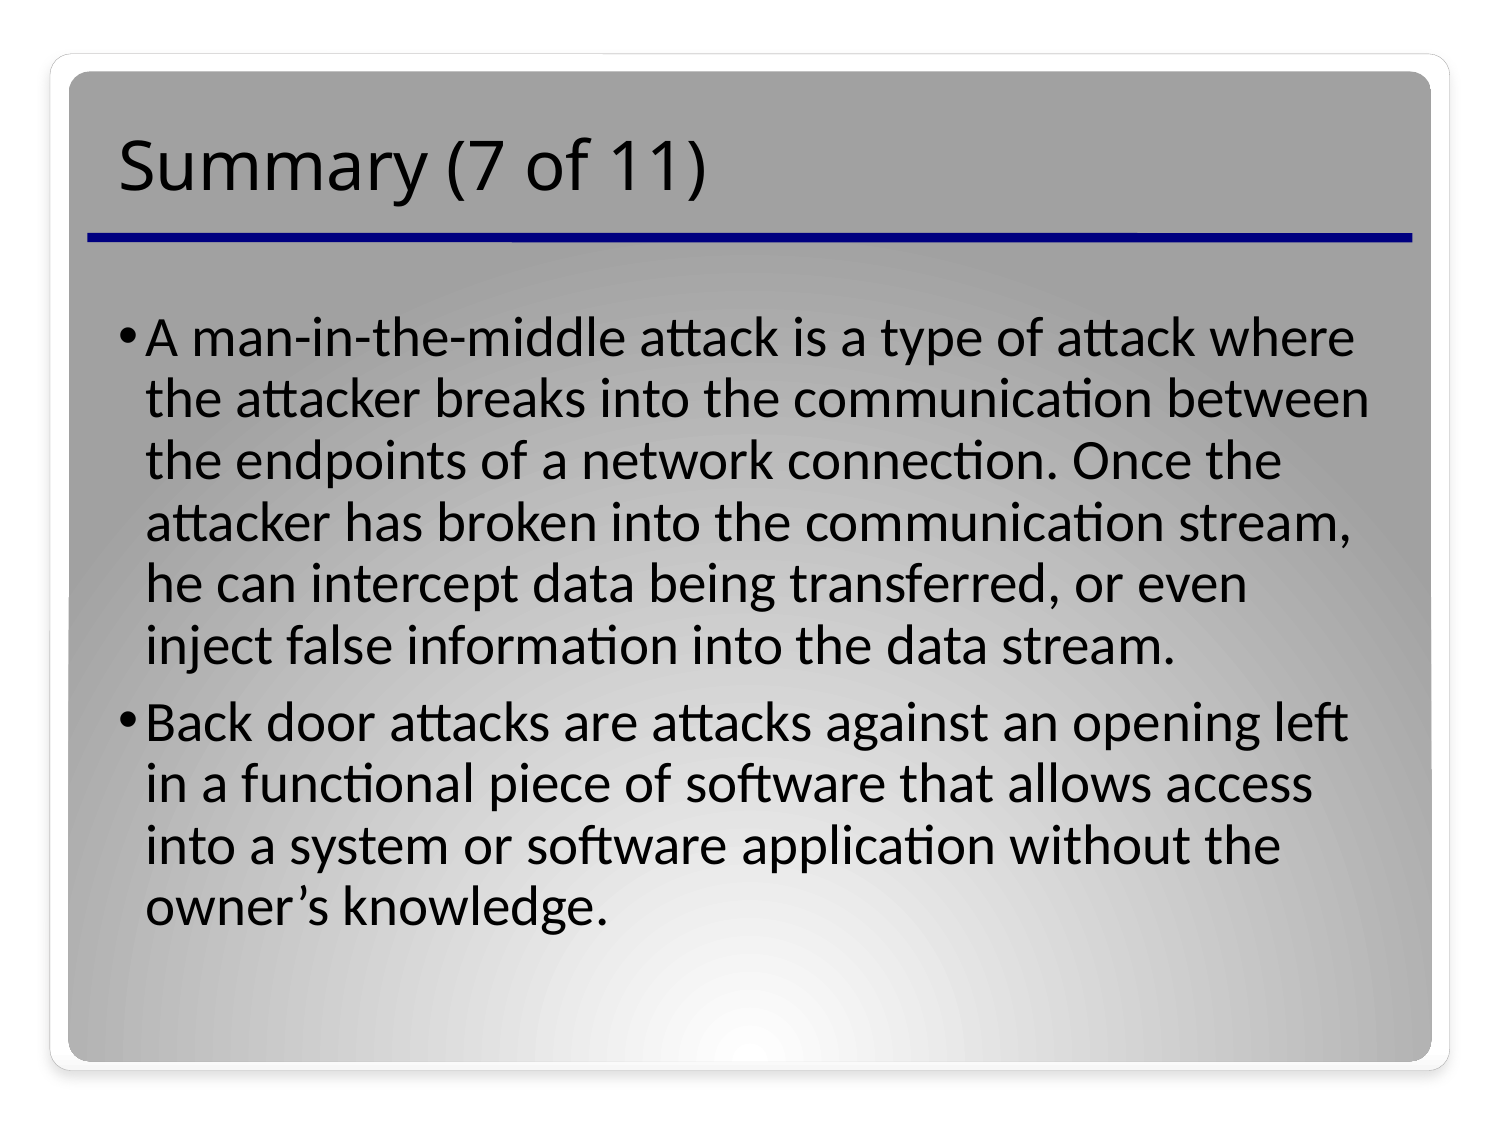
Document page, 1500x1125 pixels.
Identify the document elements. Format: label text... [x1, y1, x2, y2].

list A man-in-the-middle attack is a type of attack where the attacker breaks into the communication between the endpoints of a network connection. Once the attacker has broken into the communication stream, he can intercept data being transferred, or even inject false information into the data stream. Back door attacks are attacks against an opening left in a functional piece of software that allows access into a system or software application without the owner’s knowledge. [103, 299, 1397, 1014]
title Summary (7 of 11) [103, 59, 1397, 278]
